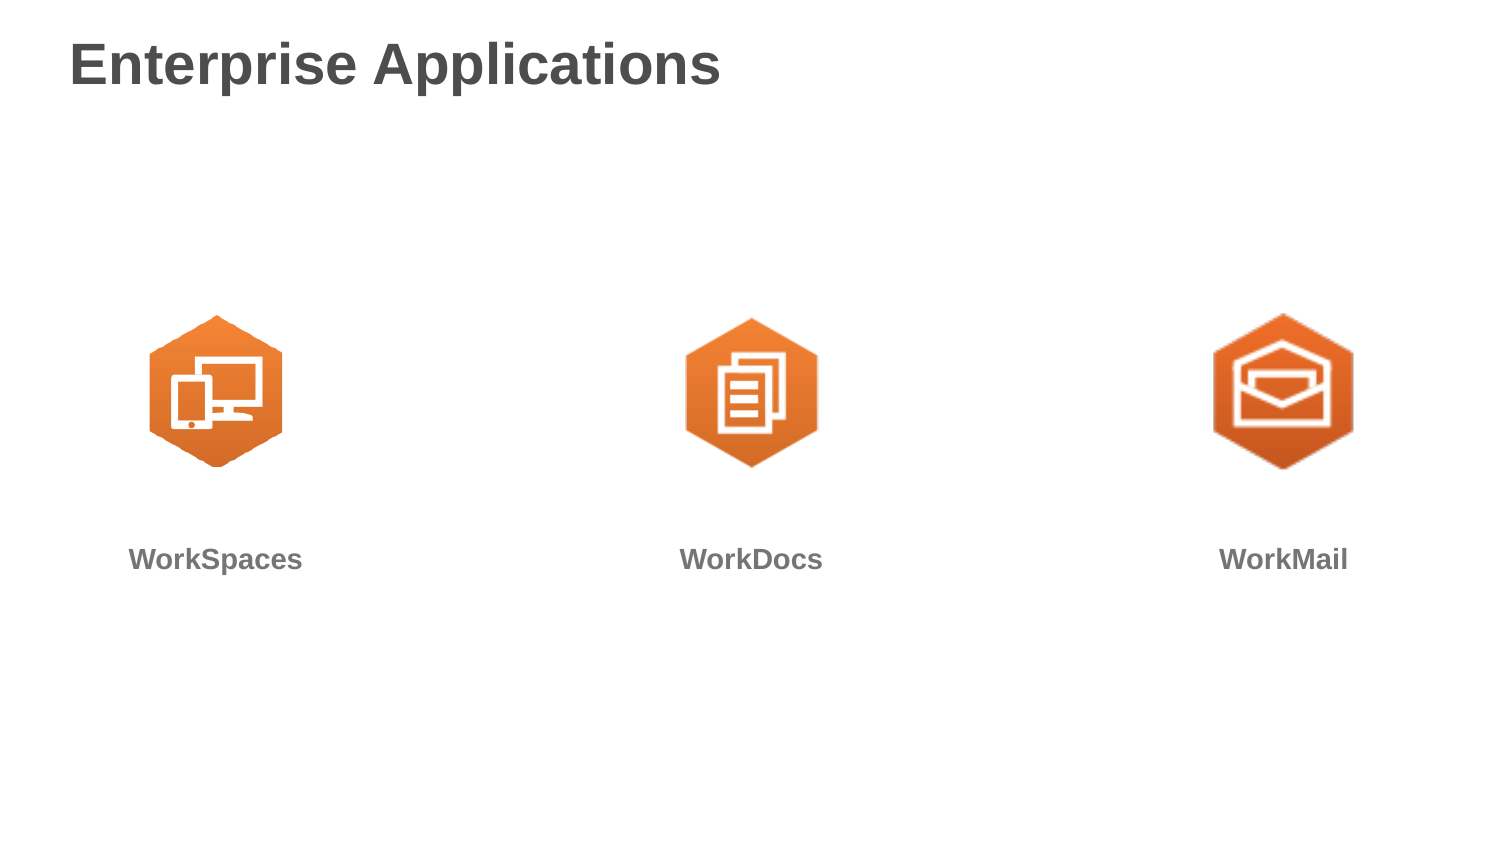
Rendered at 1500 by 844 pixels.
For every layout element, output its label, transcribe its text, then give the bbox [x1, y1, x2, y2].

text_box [98, 315, 334, 589]
text_box Enterprise Applications [55, 18, 1402, 109]
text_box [646, 300, 857, 589]
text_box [1171, 310, 1397, 589]
